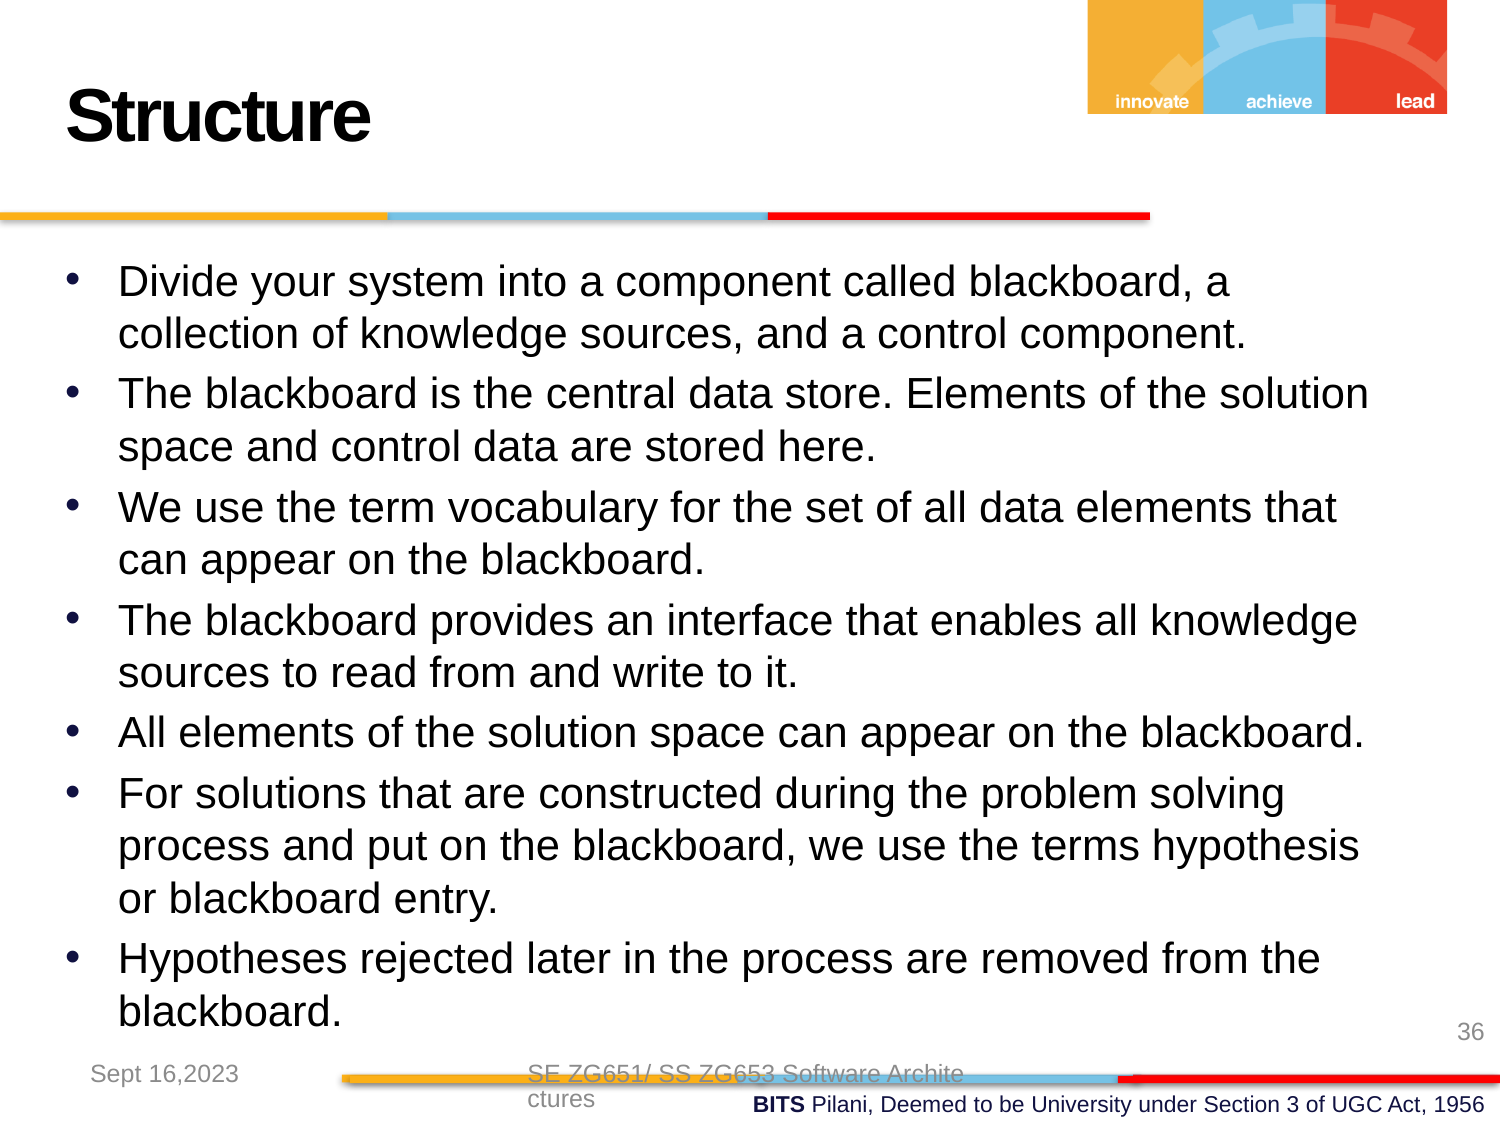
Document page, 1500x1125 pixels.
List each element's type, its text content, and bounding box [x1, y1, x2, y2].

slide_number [75, 1042, 425, 1103]
list Structure [50, 24, 1088, 213]
picture [1087, 0, 1448, 114]
slide_number 36 [1149, 1000, 1500, 1061]
list Divide your system into a component called blackboard, a collection of knowledge sources, and a control component. The blackboard is the central data store. Elements of the solution space and control data are stored here. We use the term vocabulary for the set of all data elements that can appear on the blackboard. The blackboard provides an interface that enables all knowledge sources to read from and write to it. All elements of the solution space can appear on the blackboard. For solutions that are constructed during the problem solving process and put on the blackboard, we use the terms hypothesis or blackboard entry. Hypotheses rejected later in the process are removed from the blackboard. [50, 245, 1425, 1043]
footer SE ZG651/ SS ZG653 Software Architectures [512, 1042, 988, 1103]
